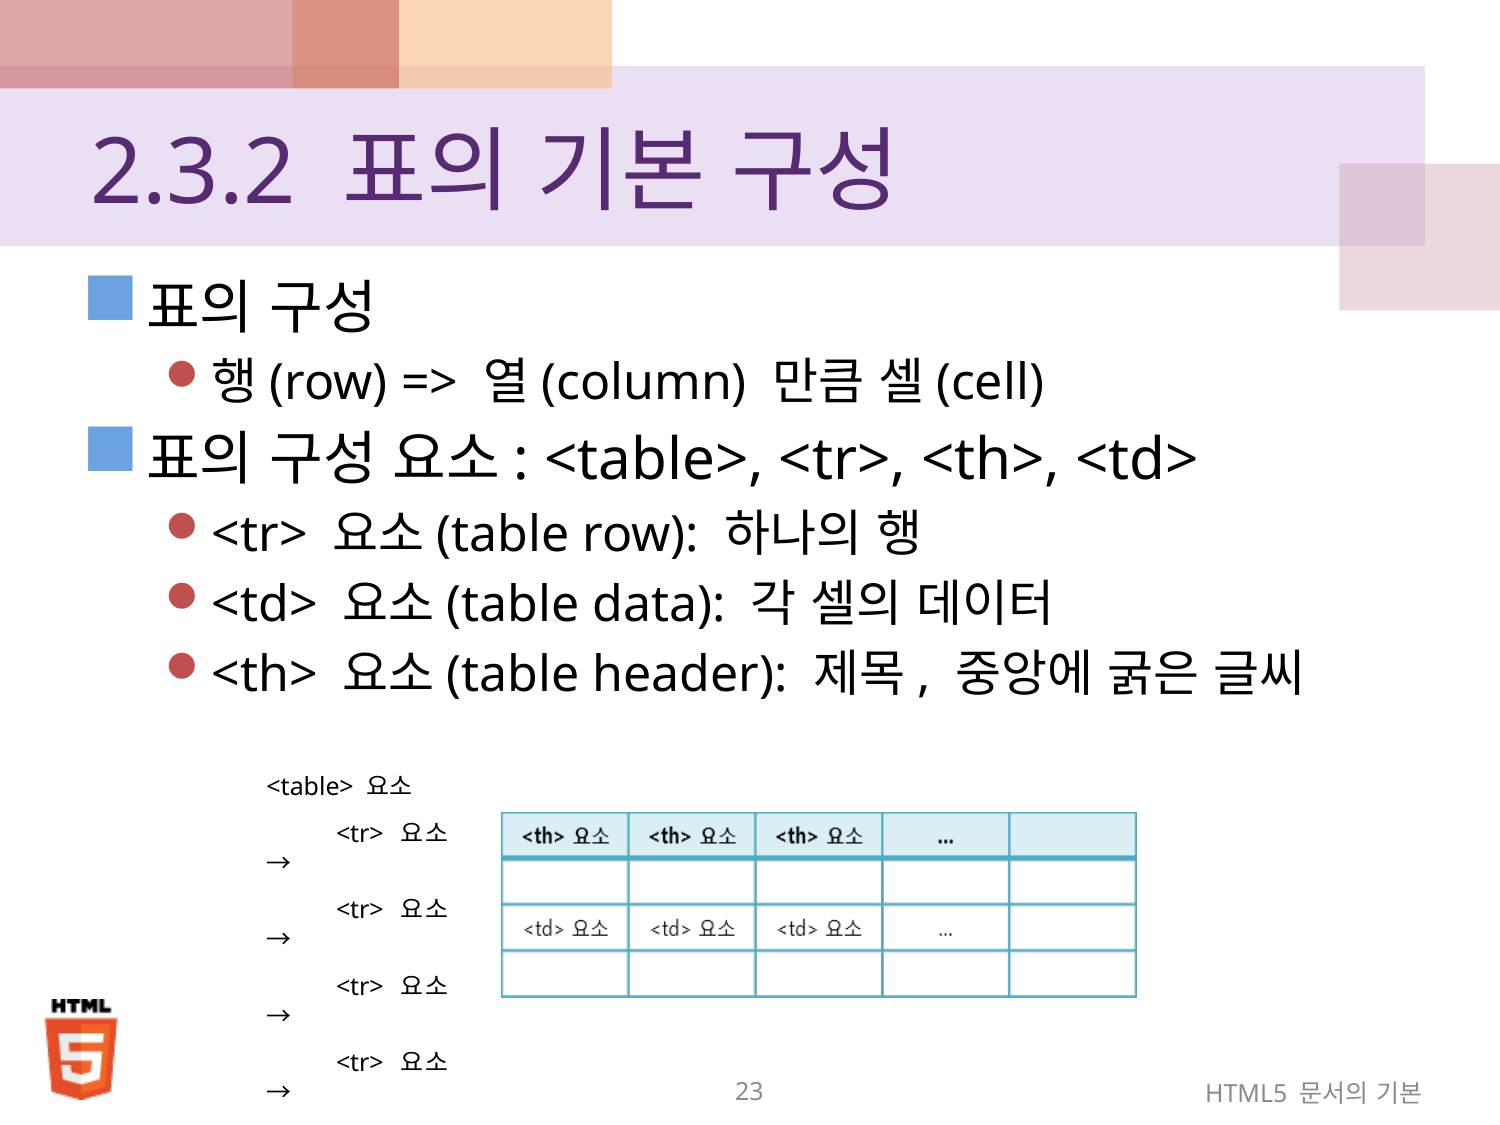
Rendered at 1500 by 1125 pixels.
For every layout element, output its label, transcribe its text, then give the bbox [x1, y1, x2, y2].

footer HTML5 문서의 기본 [963, 1072, 1438, 1113]
text_box <table> 요소 <tr> 요소 → <tr> 요소 → <tr> 요소 → <tr> 요소 → [251, 763, 473, 995]
picture [501, 811, 1138, 998]
list 표의 구성 행(row) => 열(column) 만큼 셀(cell) 표의 구성 요소: <table>, <tr>, <th>, <td> <tr> 요소(table row): 하나의 행 <td> 요소(table data): 각 셀의 데이터 <th> 요소(table header): 제목, 중앙에 굵은 글씨 [75, 262, 1425, 1005]
title 2.3.2 표의 기본 구성 [75, 88, 1425, 246]
picture [31, 999, 132, 1100]
slide_number 23 [574, 1072, 925, 1113]
